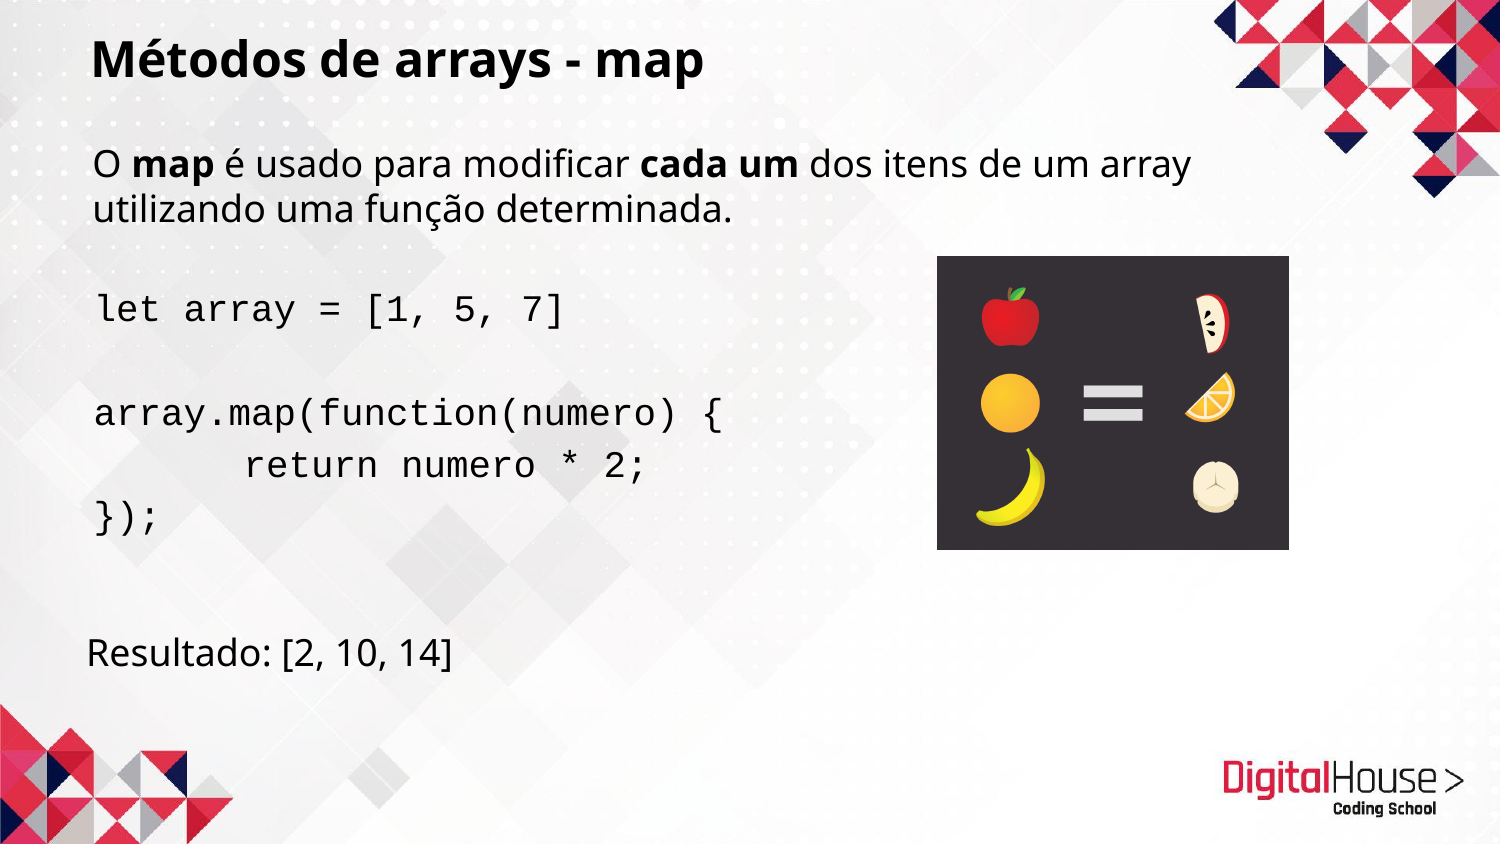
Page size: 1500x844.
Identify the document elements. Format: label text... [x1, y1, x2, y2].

picture [0, 0, 1500, 844]
text_box let array = [1, 5, 7] array.map(function(numero) { return numero * 2; }); [78, 262, 934, 595]
text_box Resultado: [2, 10, 14] [70, 607, 1239, 701]
text_box O map é usado para modificar cada um dos itens de um array utilizando uma função determinada. [77, 125, 1374, 251]
text_box Métodos de arrays - map [74, 0, 1425, 115]
